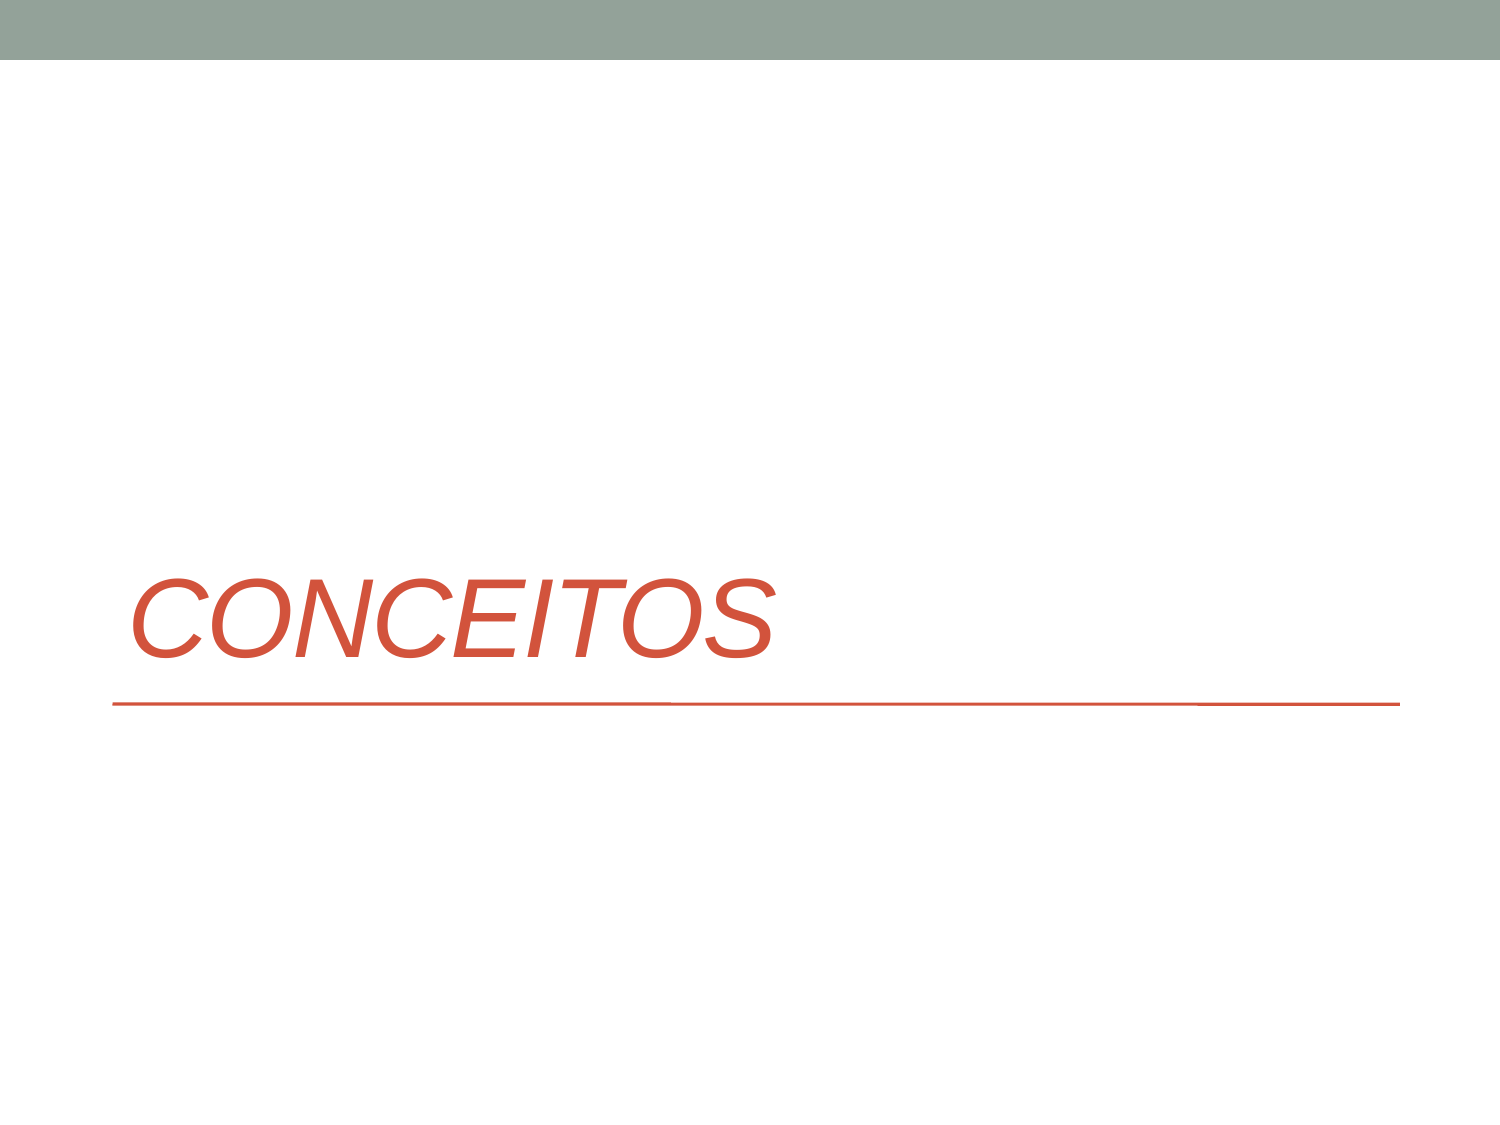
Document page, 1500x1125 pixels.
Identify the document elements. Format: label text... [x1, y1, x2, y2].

title Conceitos [112, 371, 1400, 688]
